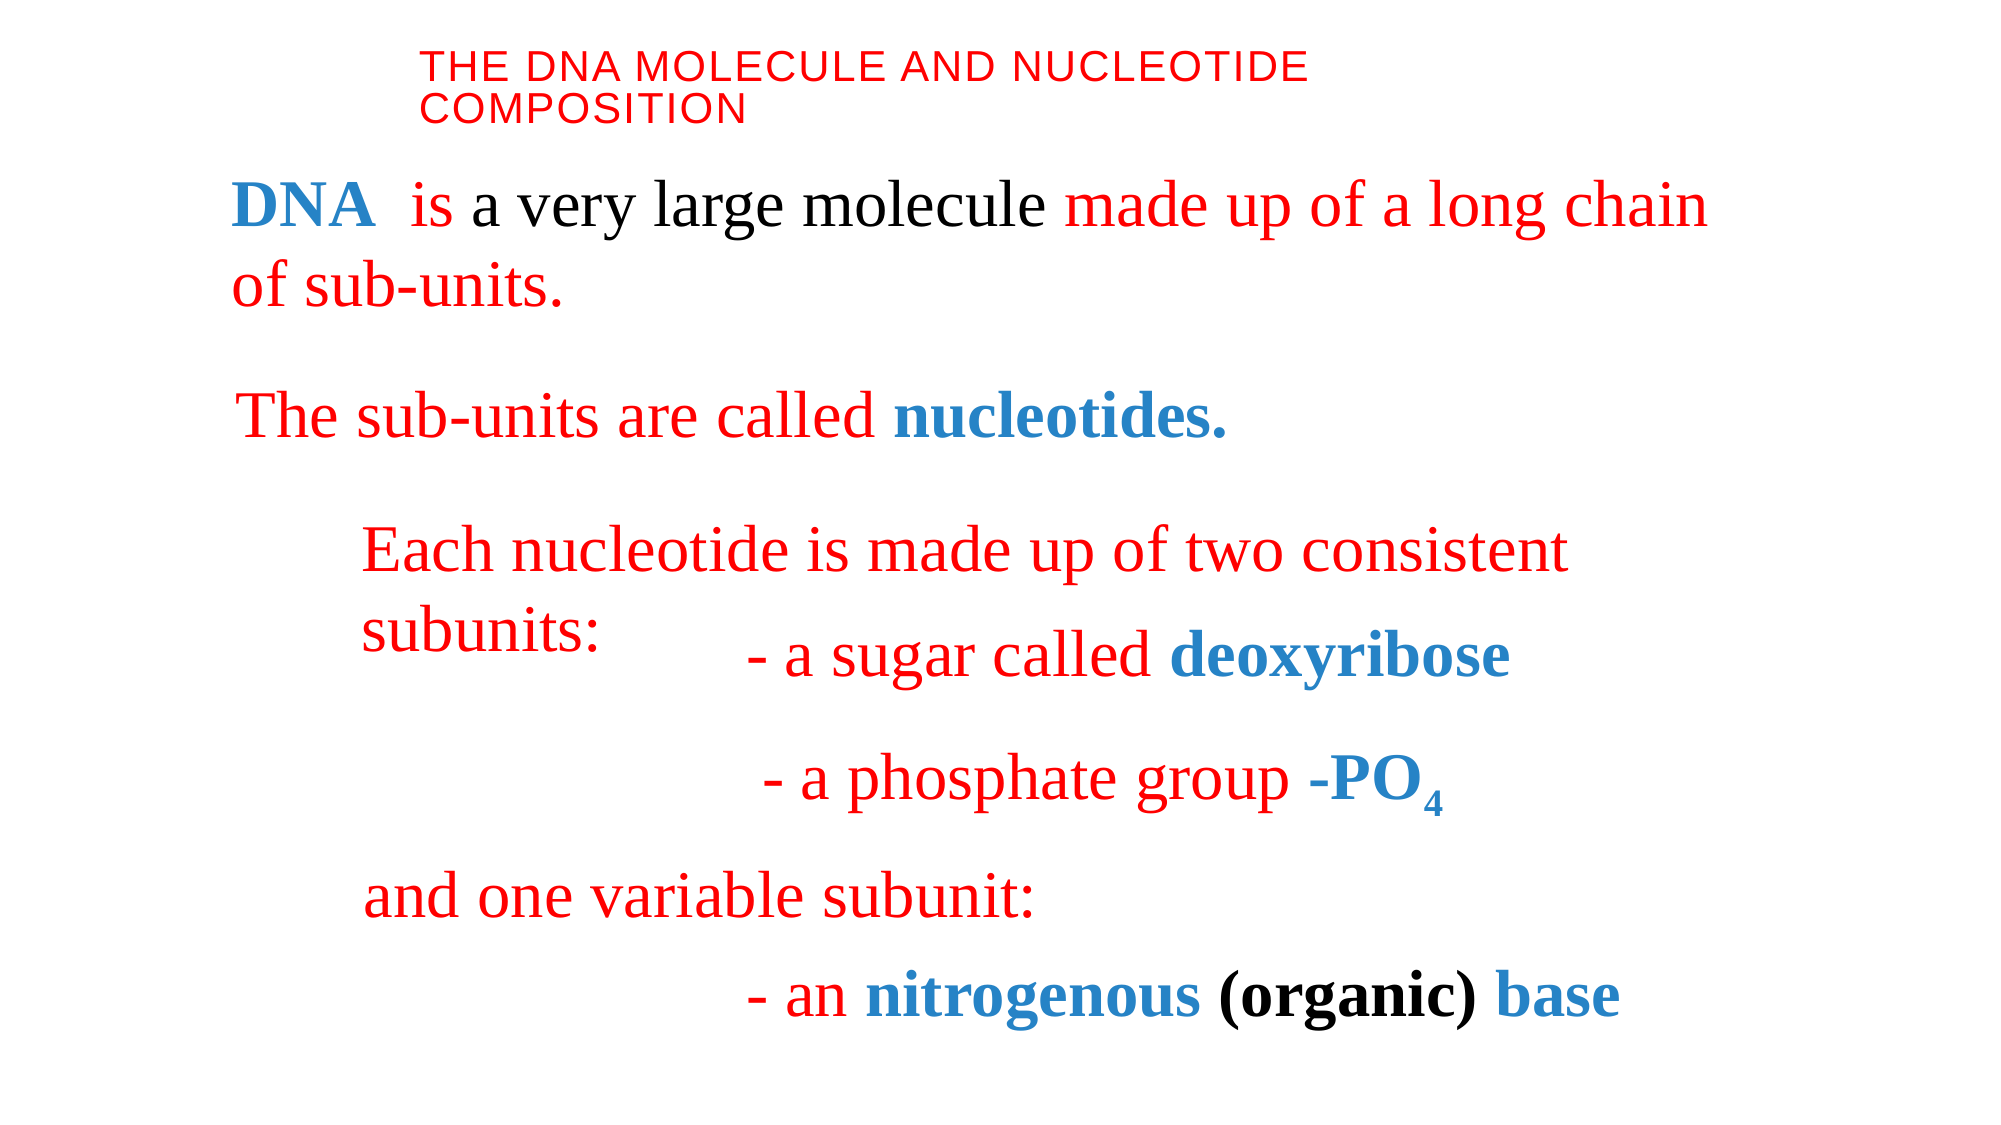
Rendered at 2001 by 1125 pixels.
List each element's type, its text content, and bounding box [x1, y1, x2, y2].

text_box Each nucleotide is made up of two consistent subunits: [346, 497, 1832, 672]
title The DNA Molecule and Nucleotide composition [403, 40, 1343, 140]
text_box - an nitrogenous (organic) base [731, 942, 1637, 1038]
text_box - a sugar called deoxyribose [731, 602, 1527, 698]
text_box - a phosphate group -PO4 [747, 725, 1468, 832]
text_box The sub-units are called nucleotides. [220, 363, 1244, 459]
text_box DNA is a very large molecule made up of a long chain of sub-units. [217, 152, 1781, 328]
text_box and one variable subunit: [349, 843, 1071, 939]
